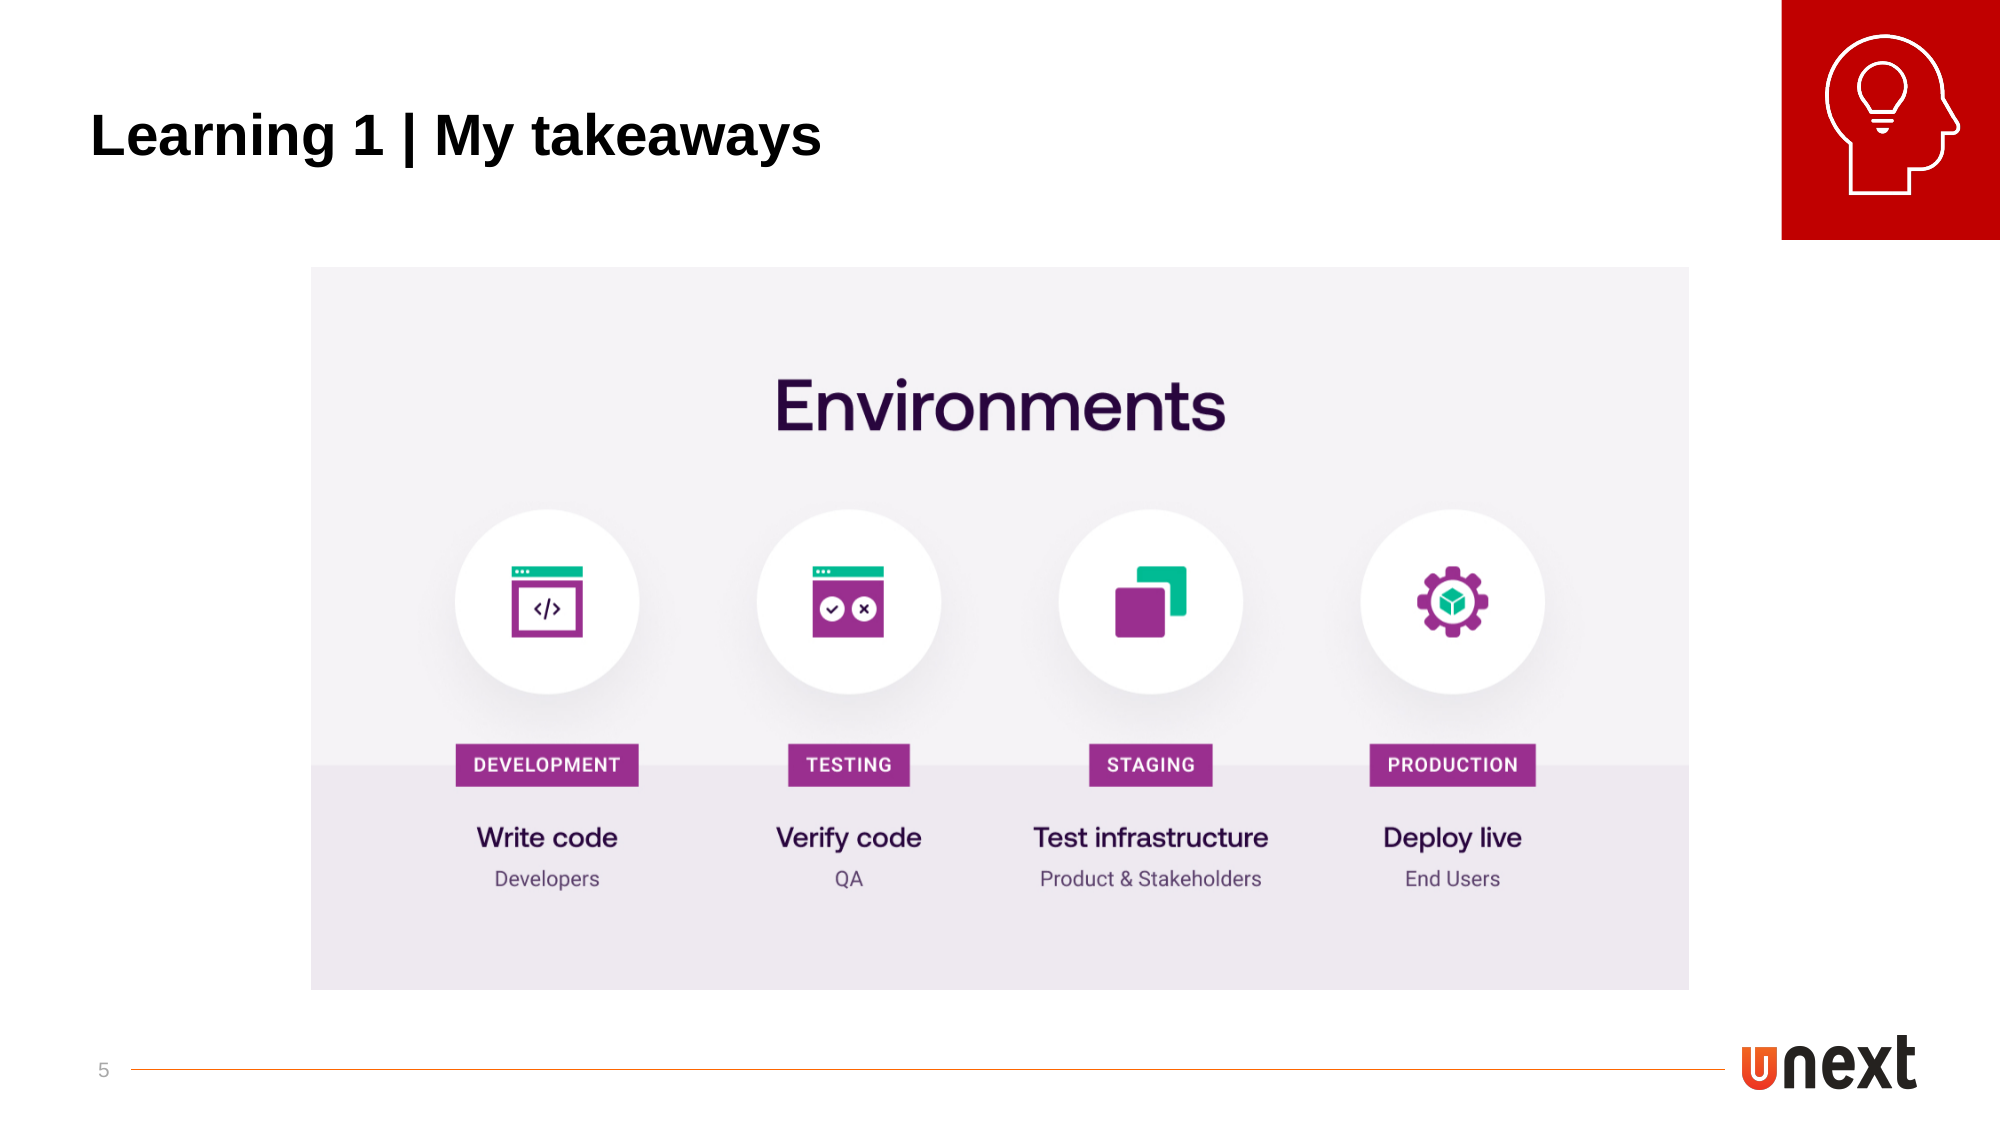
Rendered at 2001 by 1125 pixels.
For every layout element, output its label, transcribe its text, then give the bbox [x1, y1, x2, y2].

picture [1742, 1035, 1917, 1090]
text_box [1781, 0, 2000, 241]
picture [311, 267, 1689, 990]
title Learning 1 | My takeaways [76, 78, 1797, 196]
picture [1797, 23, 1988, 214]
slide_number 5 [48, 1047, 110, 1091]
